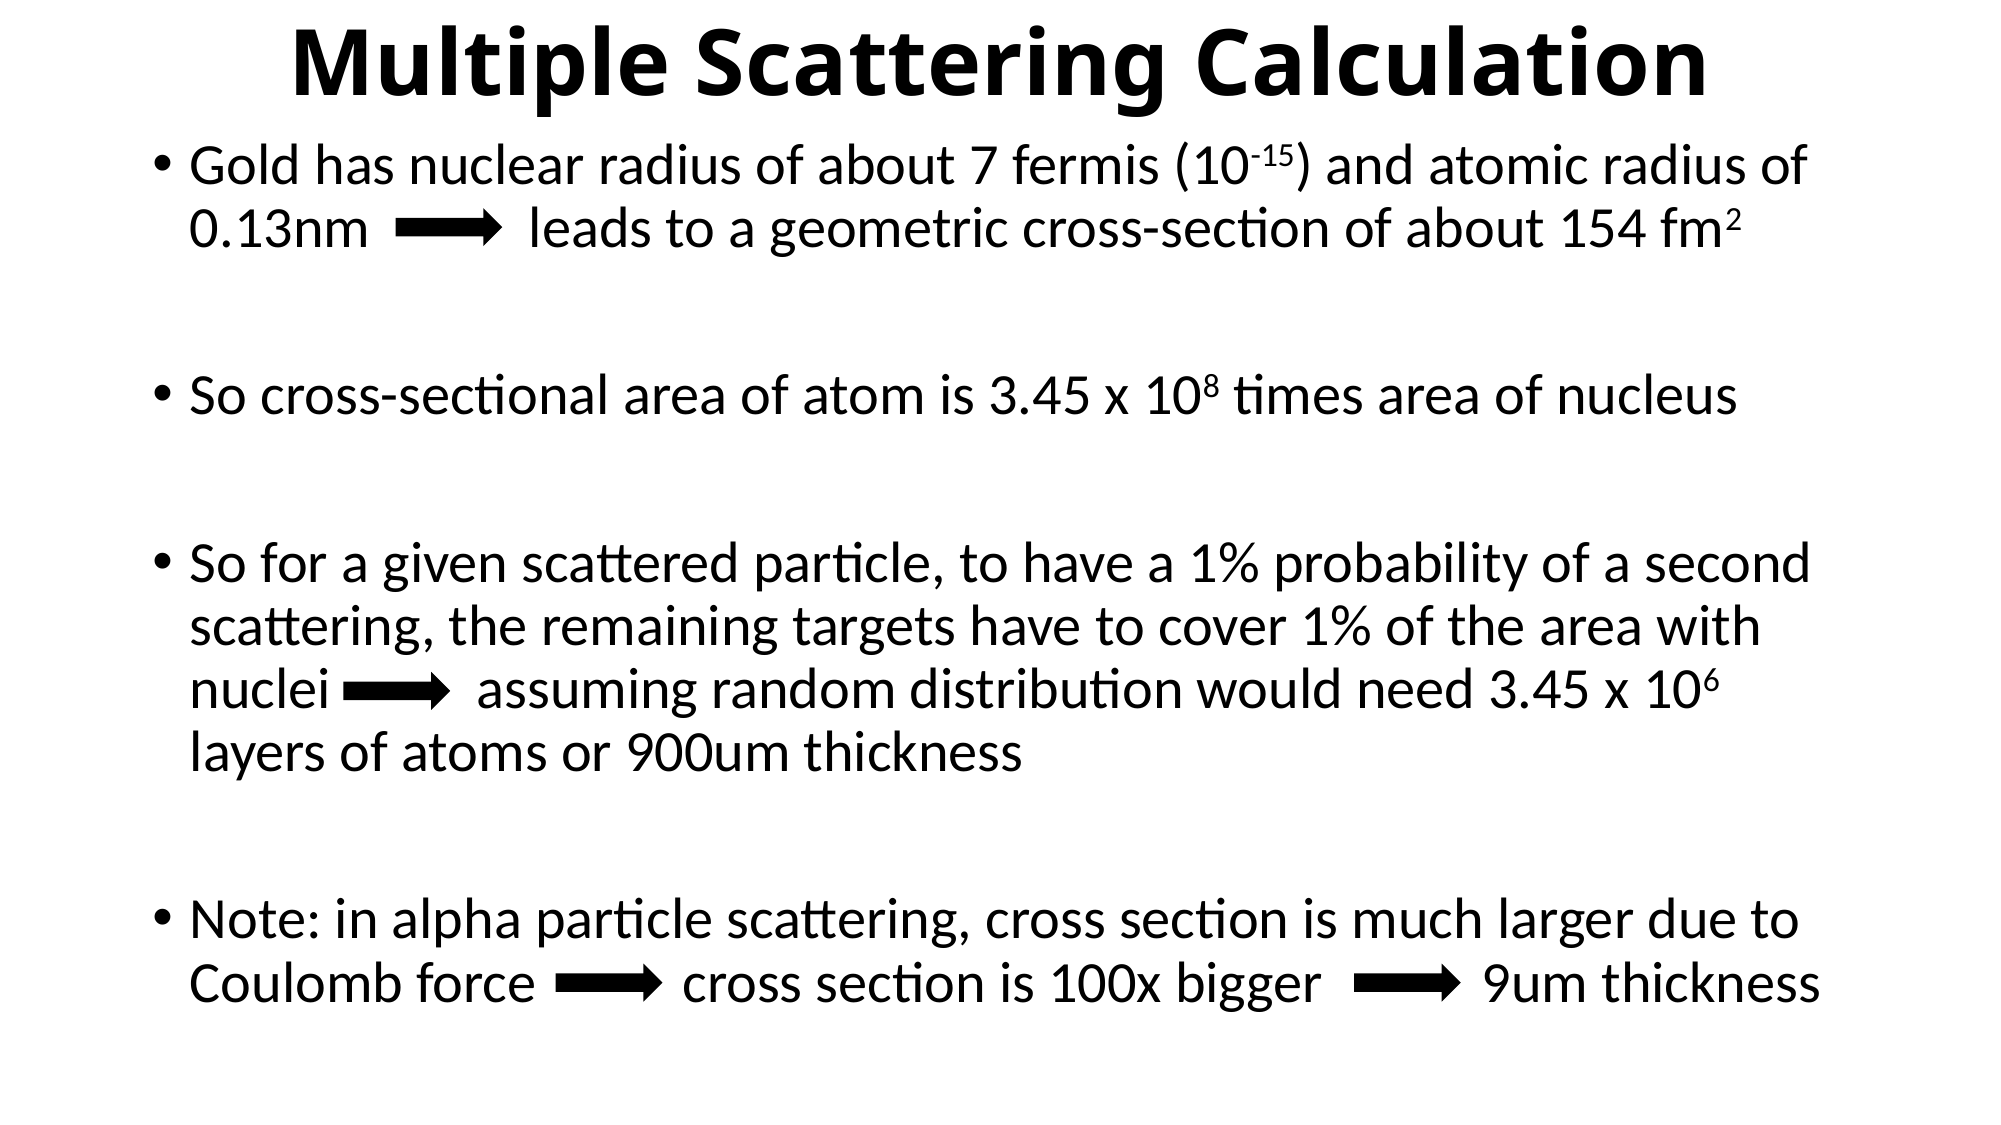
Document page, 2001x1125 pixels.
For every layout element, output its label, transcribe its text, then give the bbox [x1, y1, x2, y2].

text_box [343, 671, 451, 710]
list Gold has nuclear radius of about 7 fermis (10-15) and atomic radius of 0.13nm leads to a geometric cross-section of about 154 fm2 So cross-sectional area of atom is 3.45 x 108 times area of nucleus So for a given scattered particle, to have a 1% probability of a second scattering, the remaining targets have to cover 1% of the area with nuclei assuming random distribution would need 3.45 x 106 layers of atoms or 900um thickness Note: in alpha particle scattering, cross section is much larger due to Coulomb force cross section is 100x bigger 9um thickness [137, 126, 1863, 1056]
text_box [395, 208, 503, 247]
title Multiple Scattering Calculation [137, 0, 1863, 126]
text_box [555, 963, 663, 1002]
text_box [1354, 963, 1461, 1002]
